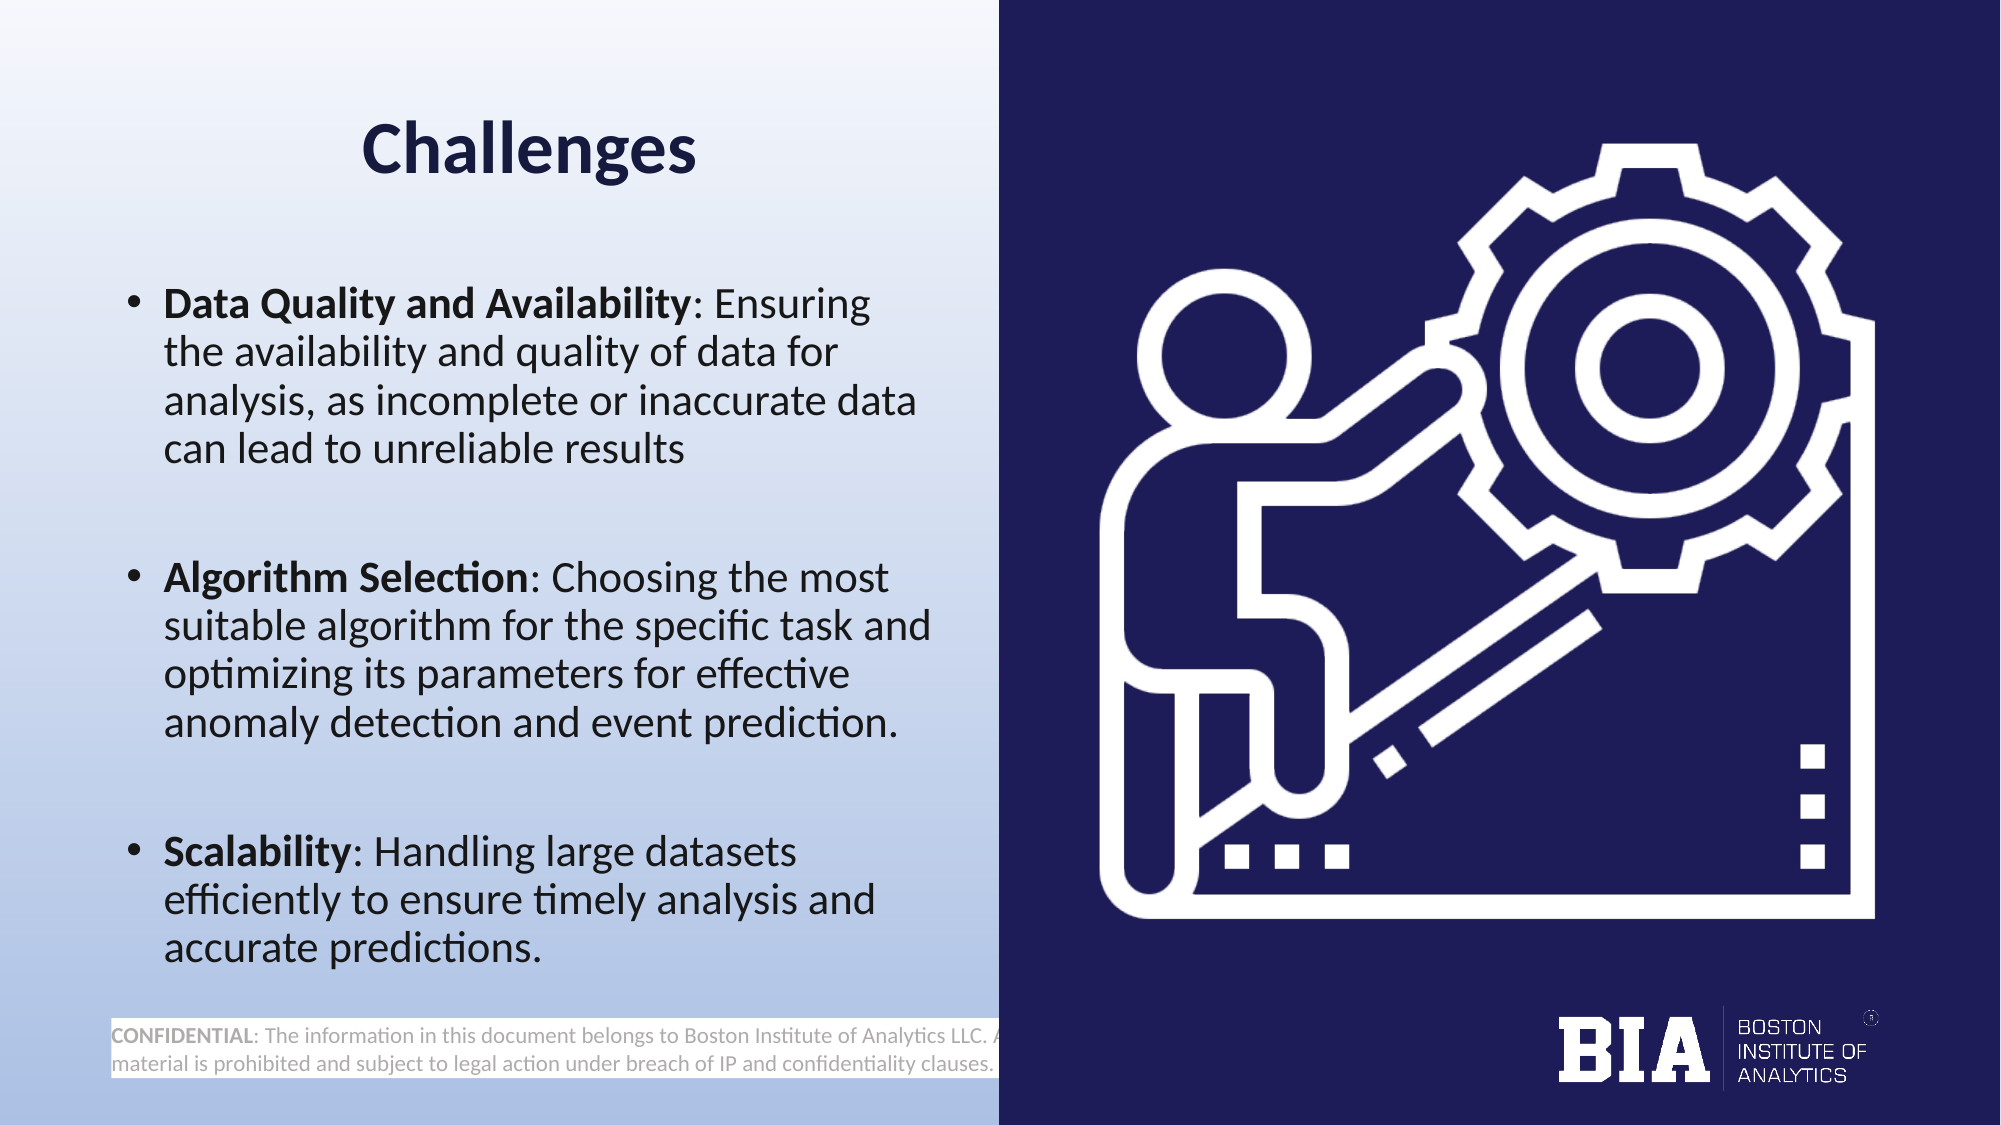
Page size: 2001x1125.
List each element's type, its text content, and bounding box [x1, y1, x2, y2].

picture [1559, 1003, 1881, 1093]
list Data Quality and Availability: Ensuring the availability and quality of data for analysis, as incomplete or inaccurate data can lead to unreliable results Algorithm Selection: Choosing the most suitable algorithm for the specific task and optimizing its parameters for effective anomaly detection and event prediction. Scalability: Handling large datasets efficiently to ensure timely analysis and accurate predictions. [111, 272, 950, 994]
title Challenges [111, 99, 950, 200]
picture [1087, 131, 1888, 932]
